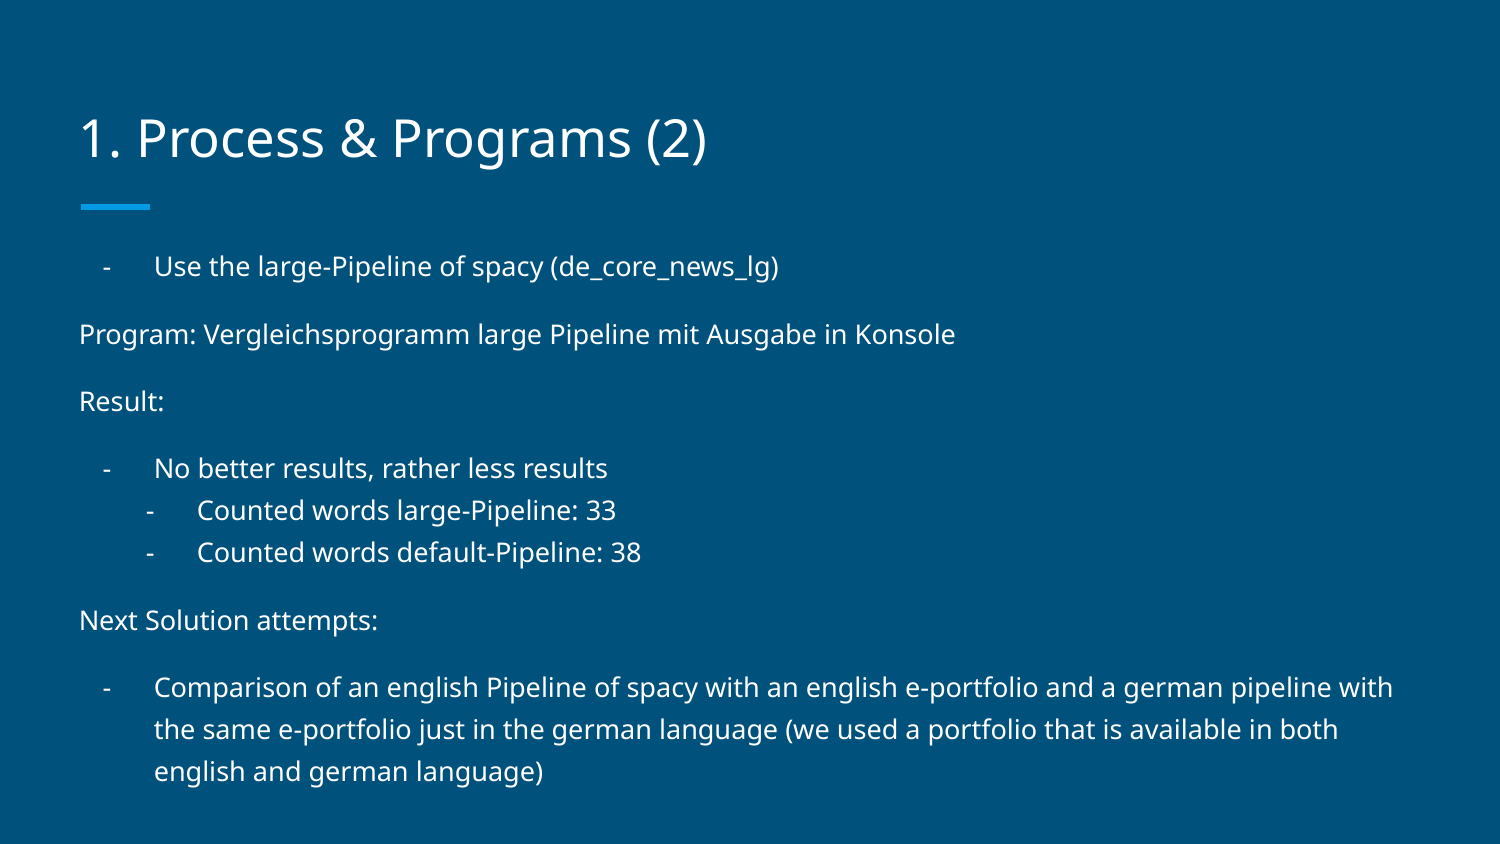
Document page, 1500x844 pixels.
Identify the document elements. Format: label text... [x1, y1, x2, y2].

title 1. Process & Programs (2) [63, 75, 1437, 165]
list Use the large-Pipeline of spacy (de_core_news_lg) Program: Vergleichsprogramm large Pipeline mit Ausgabe in Konsole Result: No better results, rather less results Counted words large-Pipeline: 33 Counted words default-Pipeline: 38 Next Solution attempts: Comparison of an english Pipeline of spacy with an english e-portfolio and a german pipeline with the same e-portfolio just in the german language (we used a portfolio that is available in both english and german language) [63, 165, 1437, 832]
